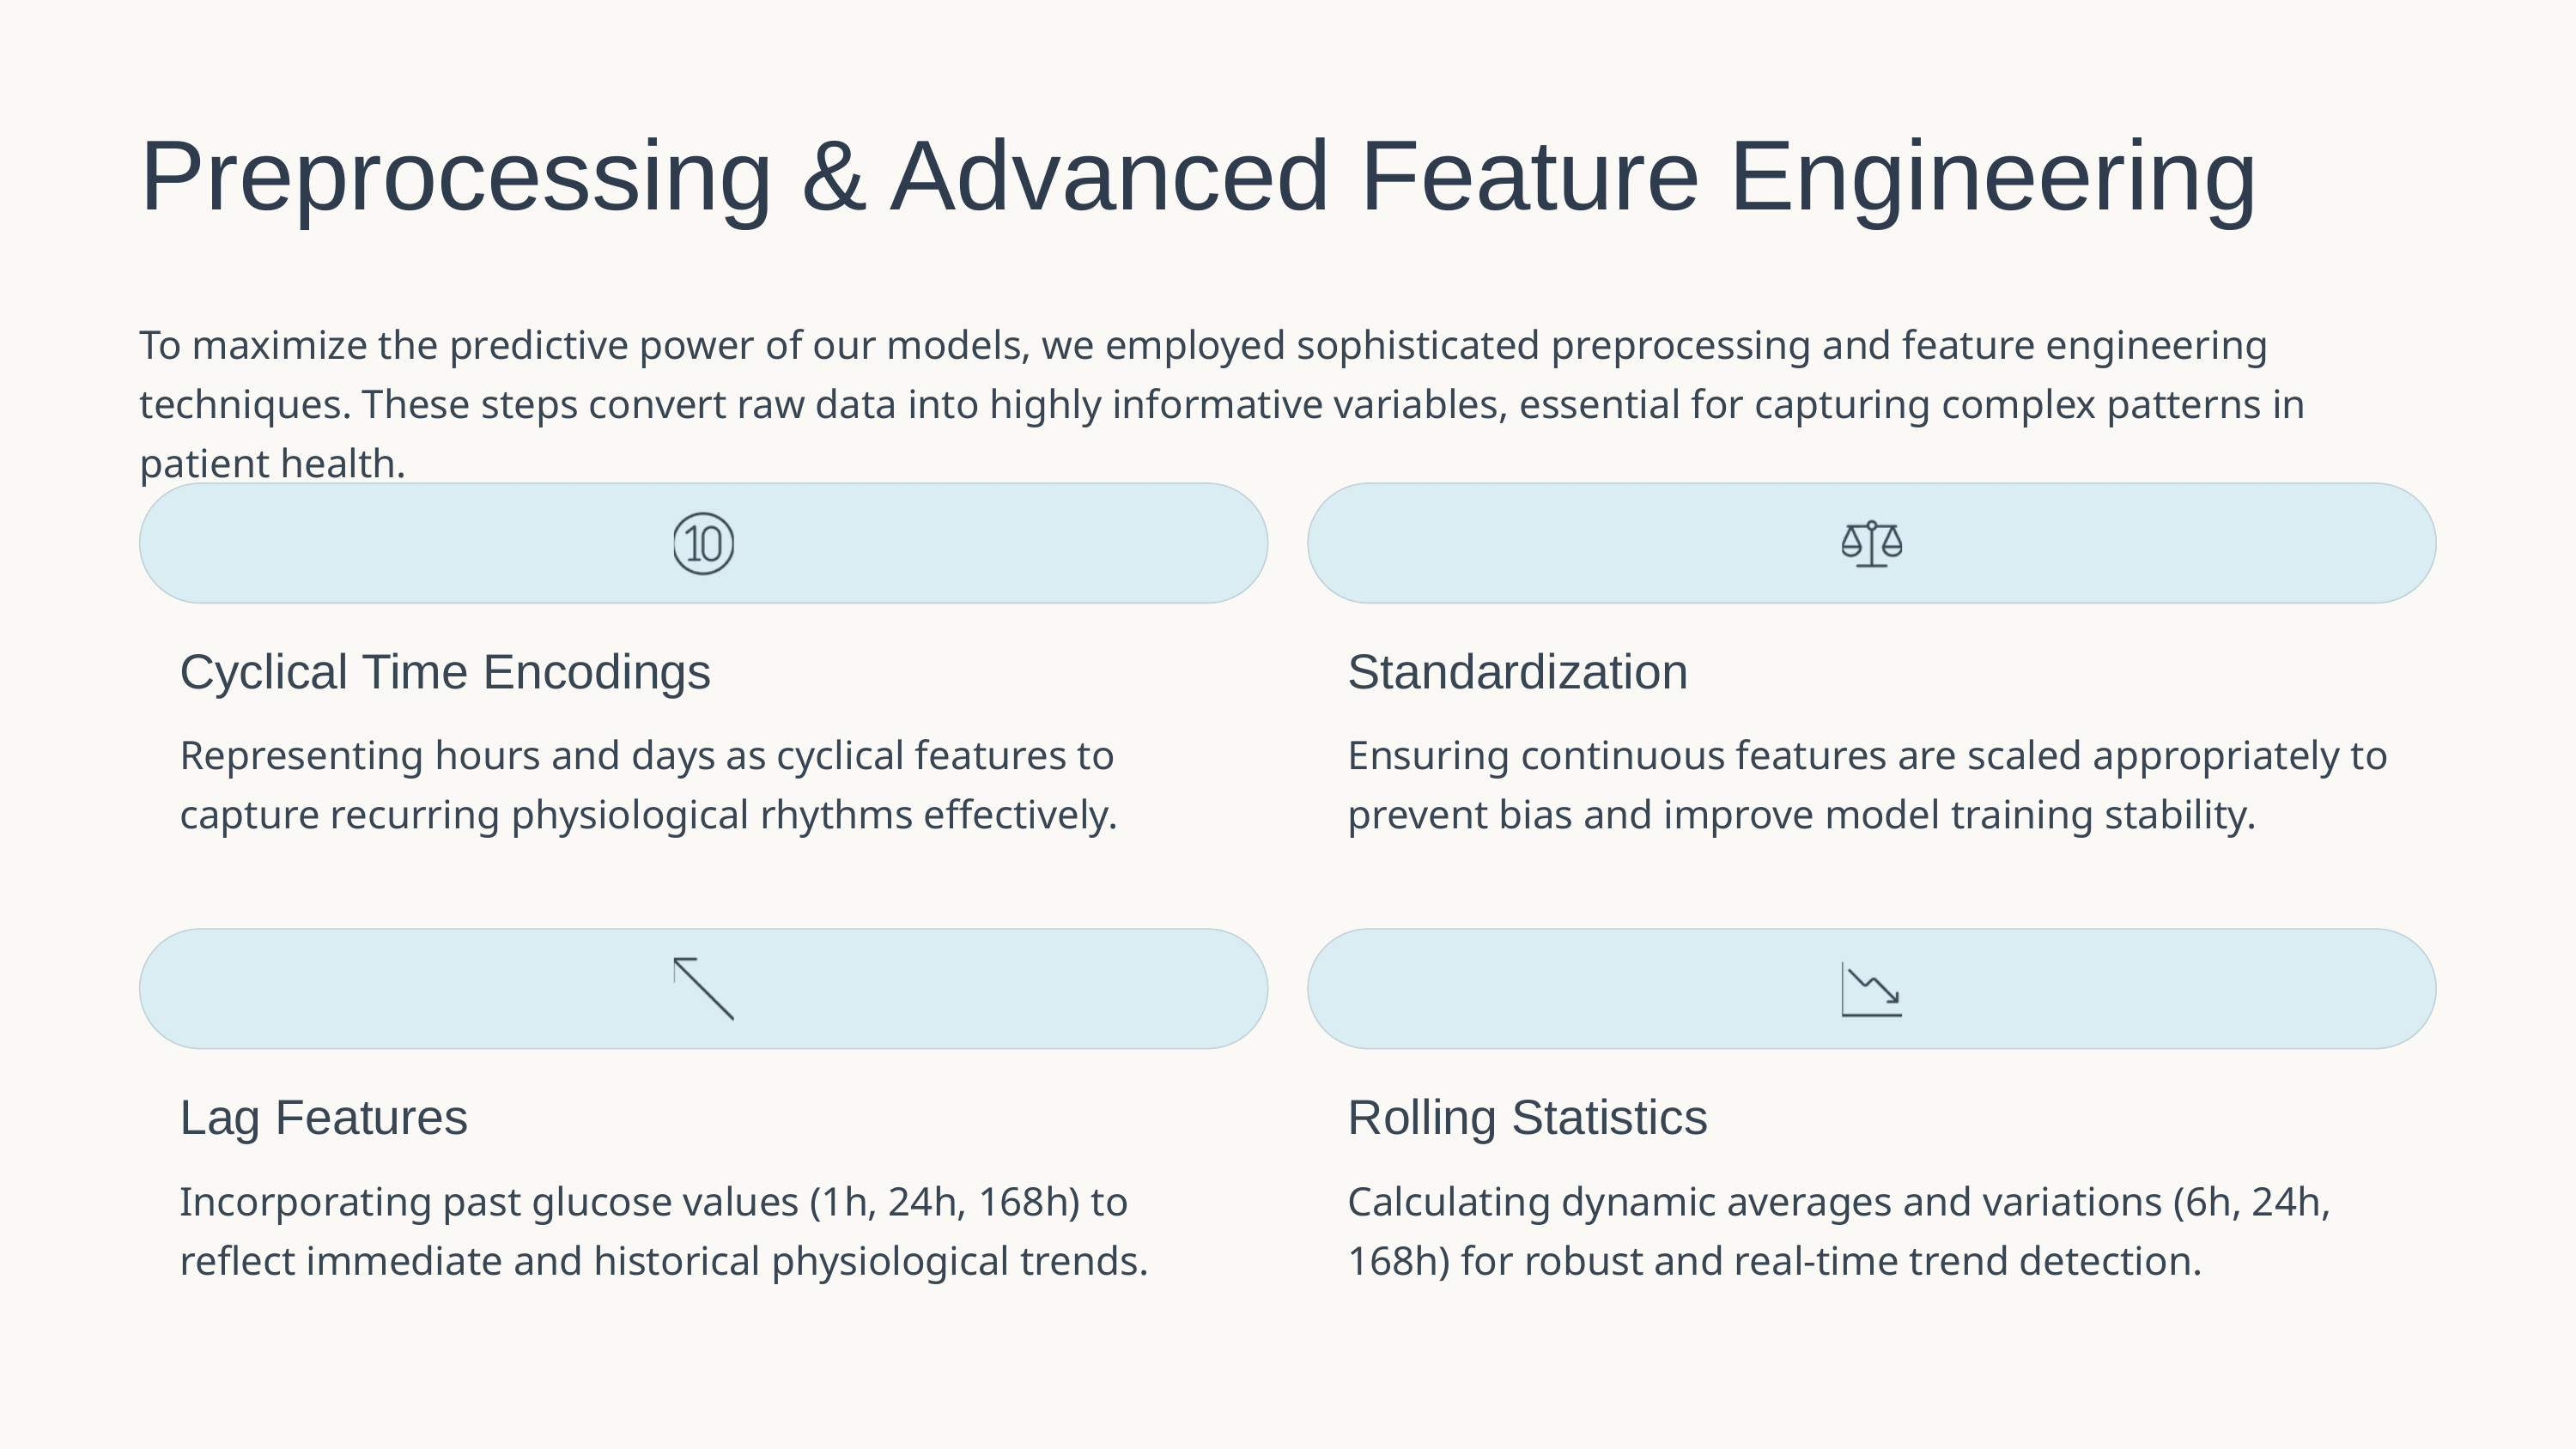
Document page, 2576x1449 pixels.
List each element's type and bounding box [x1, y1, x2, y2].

text_box [1307, 928, 2438, 1050]
text_box [1842, 950, 1903, 1027]
text_box [1307, 482, 2438, 604]
text_box [1842, 505, 1903, 581]
text_box [138, 928, 1269, 1050]
text_box [0, 0, 2576, 1449]
text_box [138, 482, 1269, 604]
text_box [673, 950, 734, 1027]
text_box [673, 505, 734, 581]
